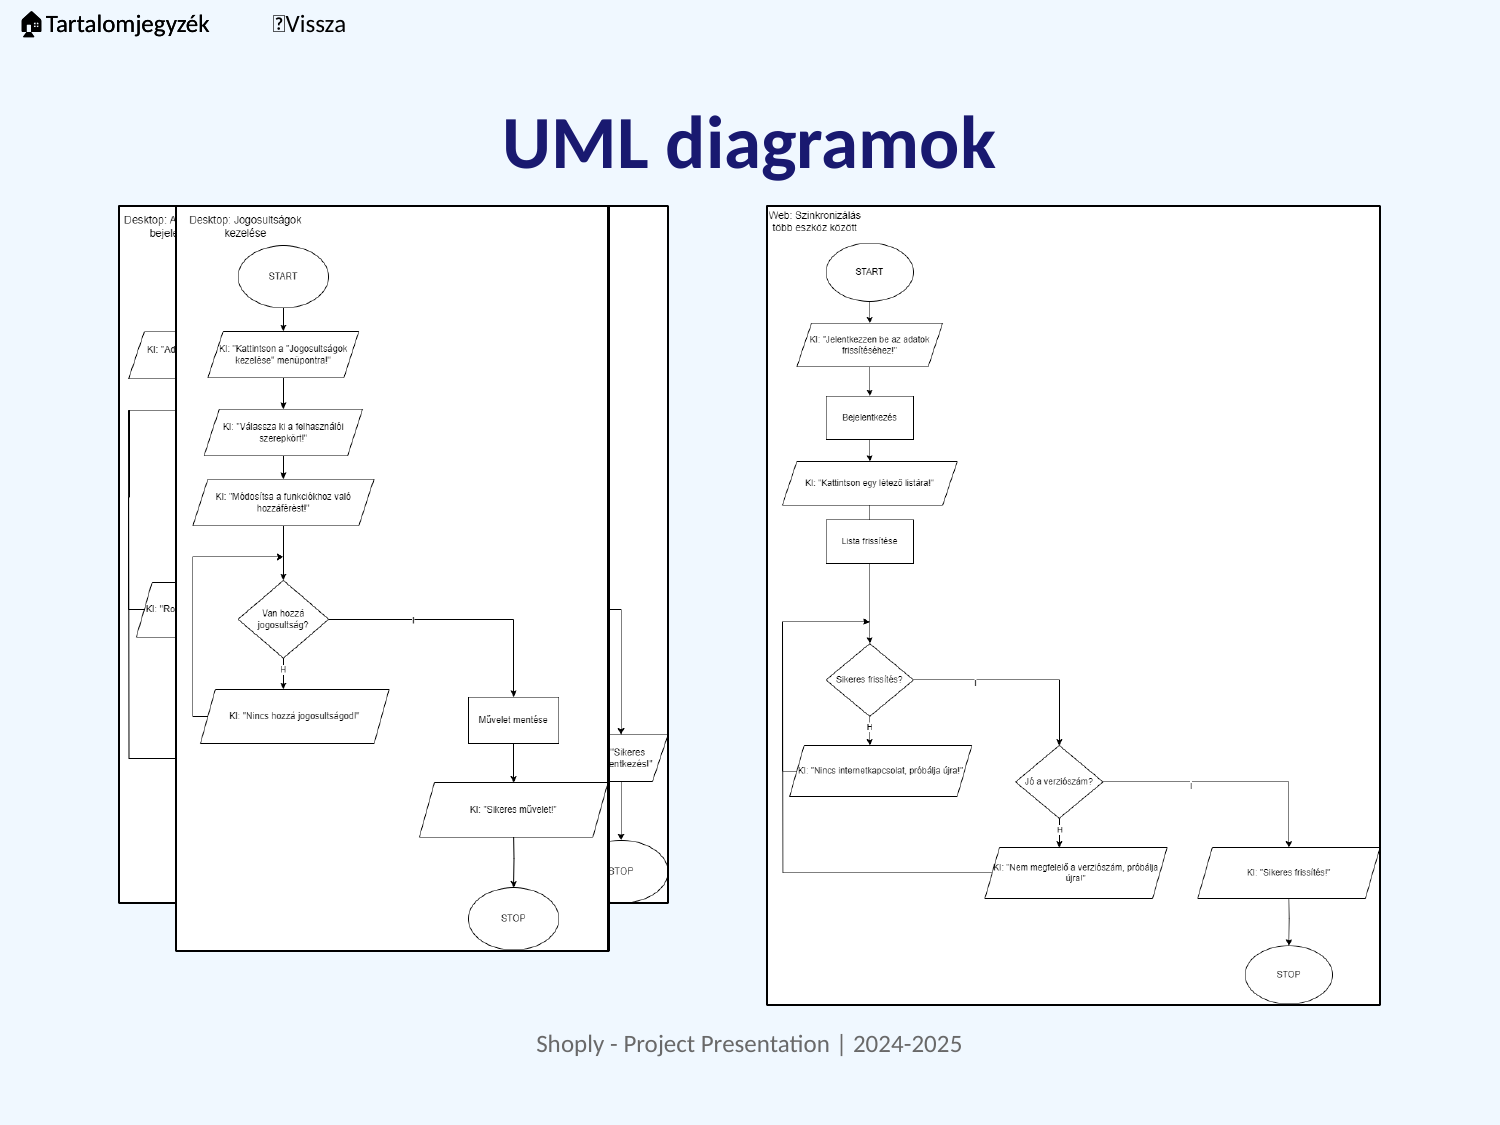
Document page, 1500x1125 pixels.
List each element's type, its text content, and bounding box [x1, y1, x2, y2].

text_box Shoply - Project Presentation | 2024-2025 [521, 1020, 979, 1065]
text_box 🏠Tartalomjegyzék [2, 0, 226, 45]
title UML diagramok [75, 45, 1425, 233]
text_box 🔙Vissza [258, 0, 362, 45]
picture [767, 206, 1380, 1004]
picture [119, 206, 668, 950]
